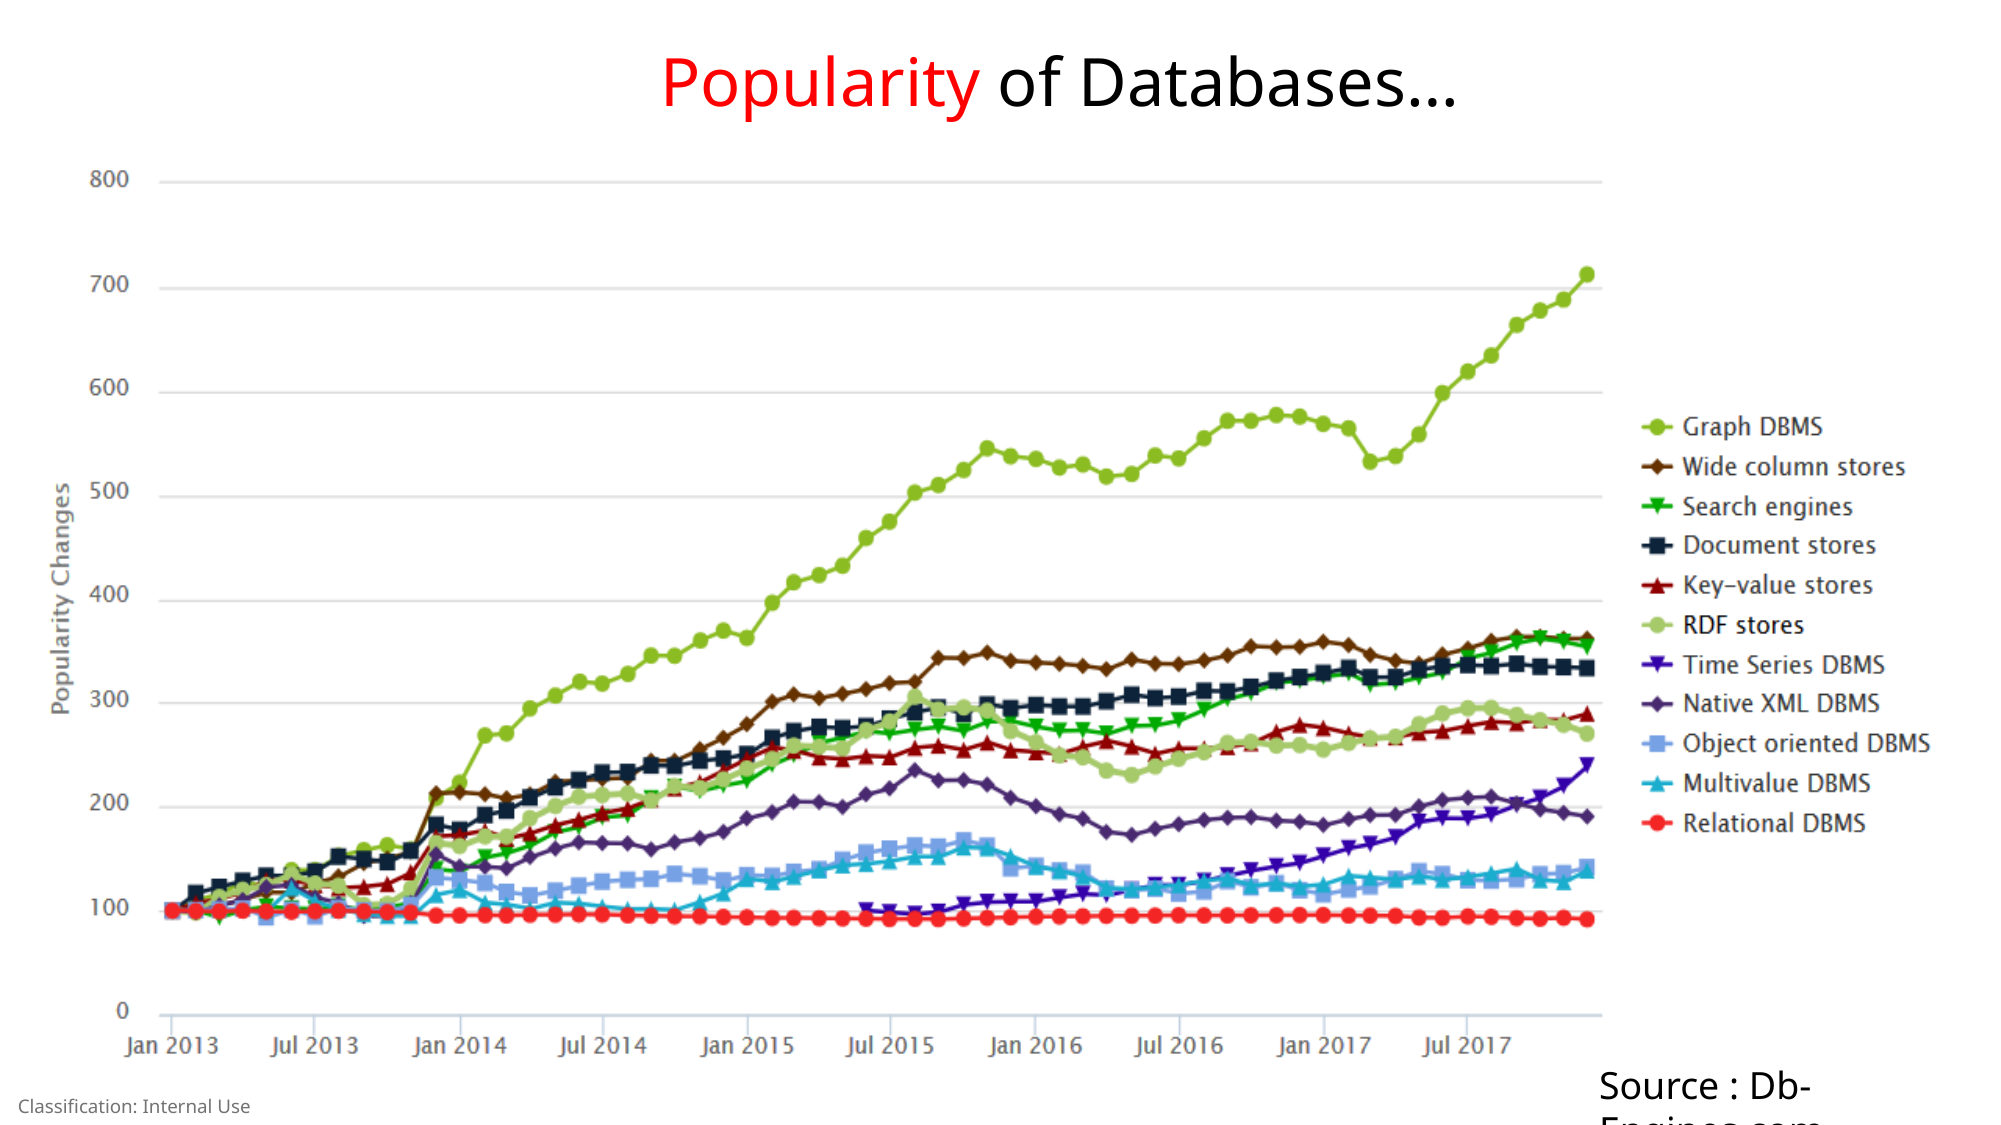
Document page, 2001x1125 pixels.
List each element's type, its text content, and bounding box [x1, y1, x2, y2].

picture [30, 144, 1948, 1069]
text_box Popularity of Databases… [645, 32, 1507, 128]
text_box Source : Db-Engines.com [1584, 1054, 2000, 1125]
